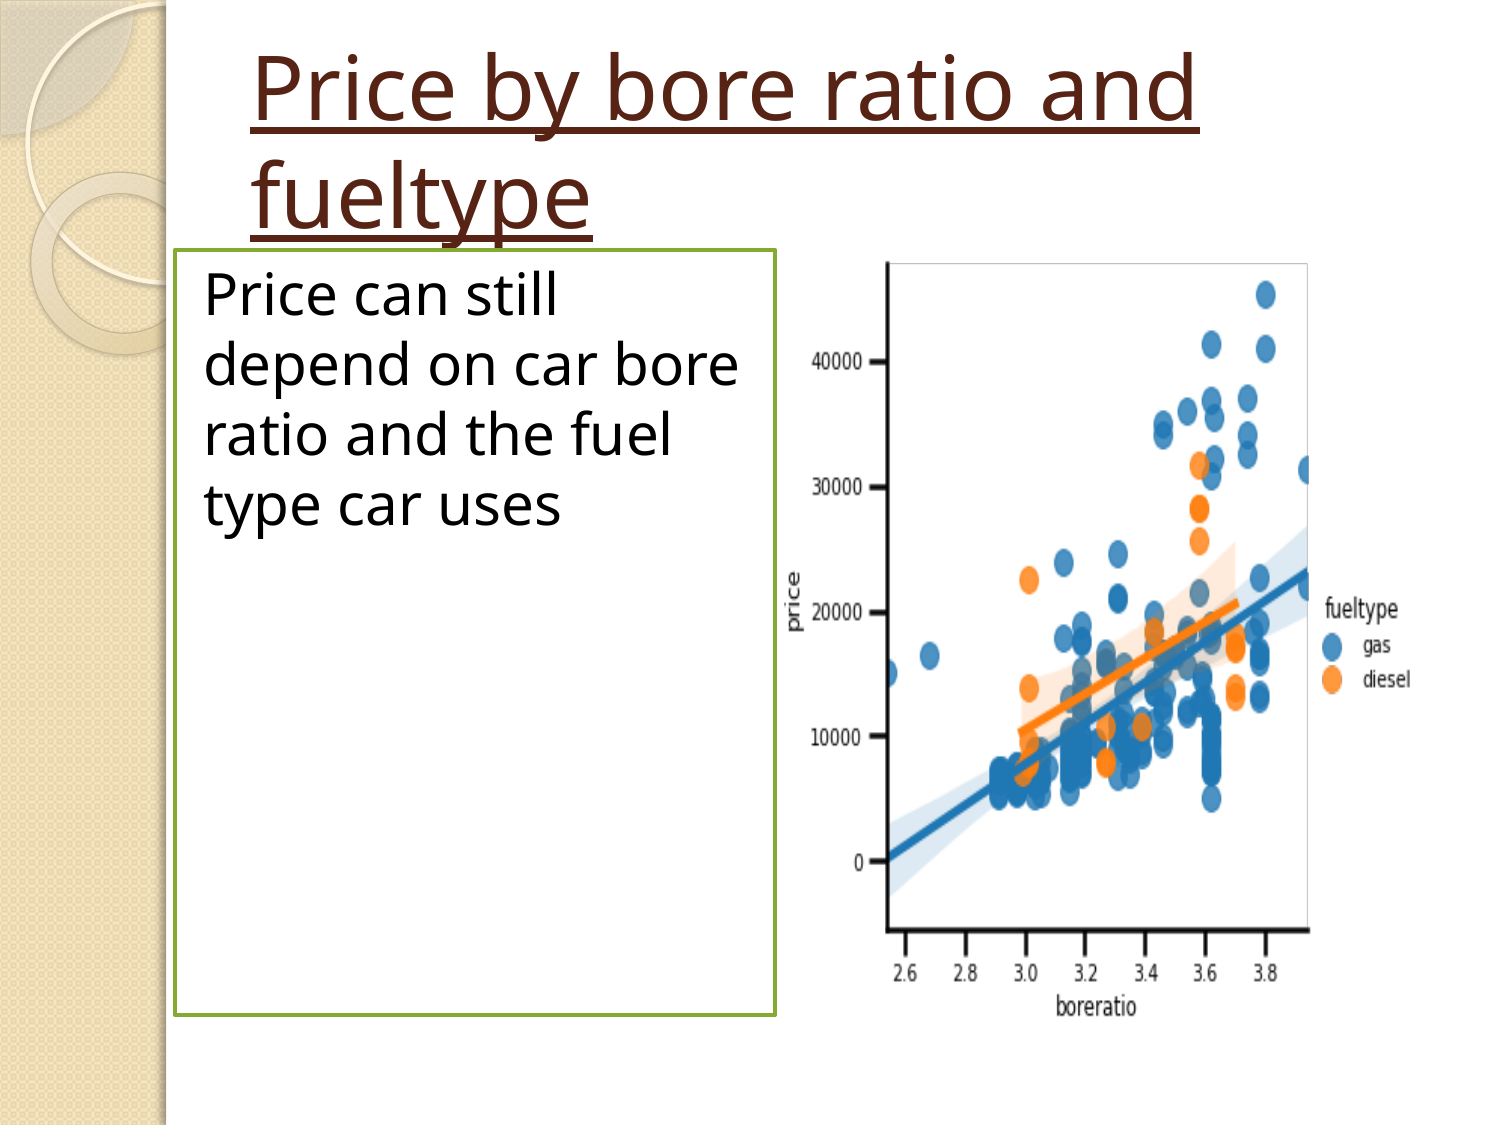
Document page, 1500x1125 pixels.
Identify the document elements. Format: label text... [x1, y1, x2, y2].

title Price by bore ratio and fueltype [235, 45, 1466, 233]
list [774, 249, 1426, 1038]
list Price can still depend on car bore ratio and the fuel type car uses [173, 248, 772, 1017]
